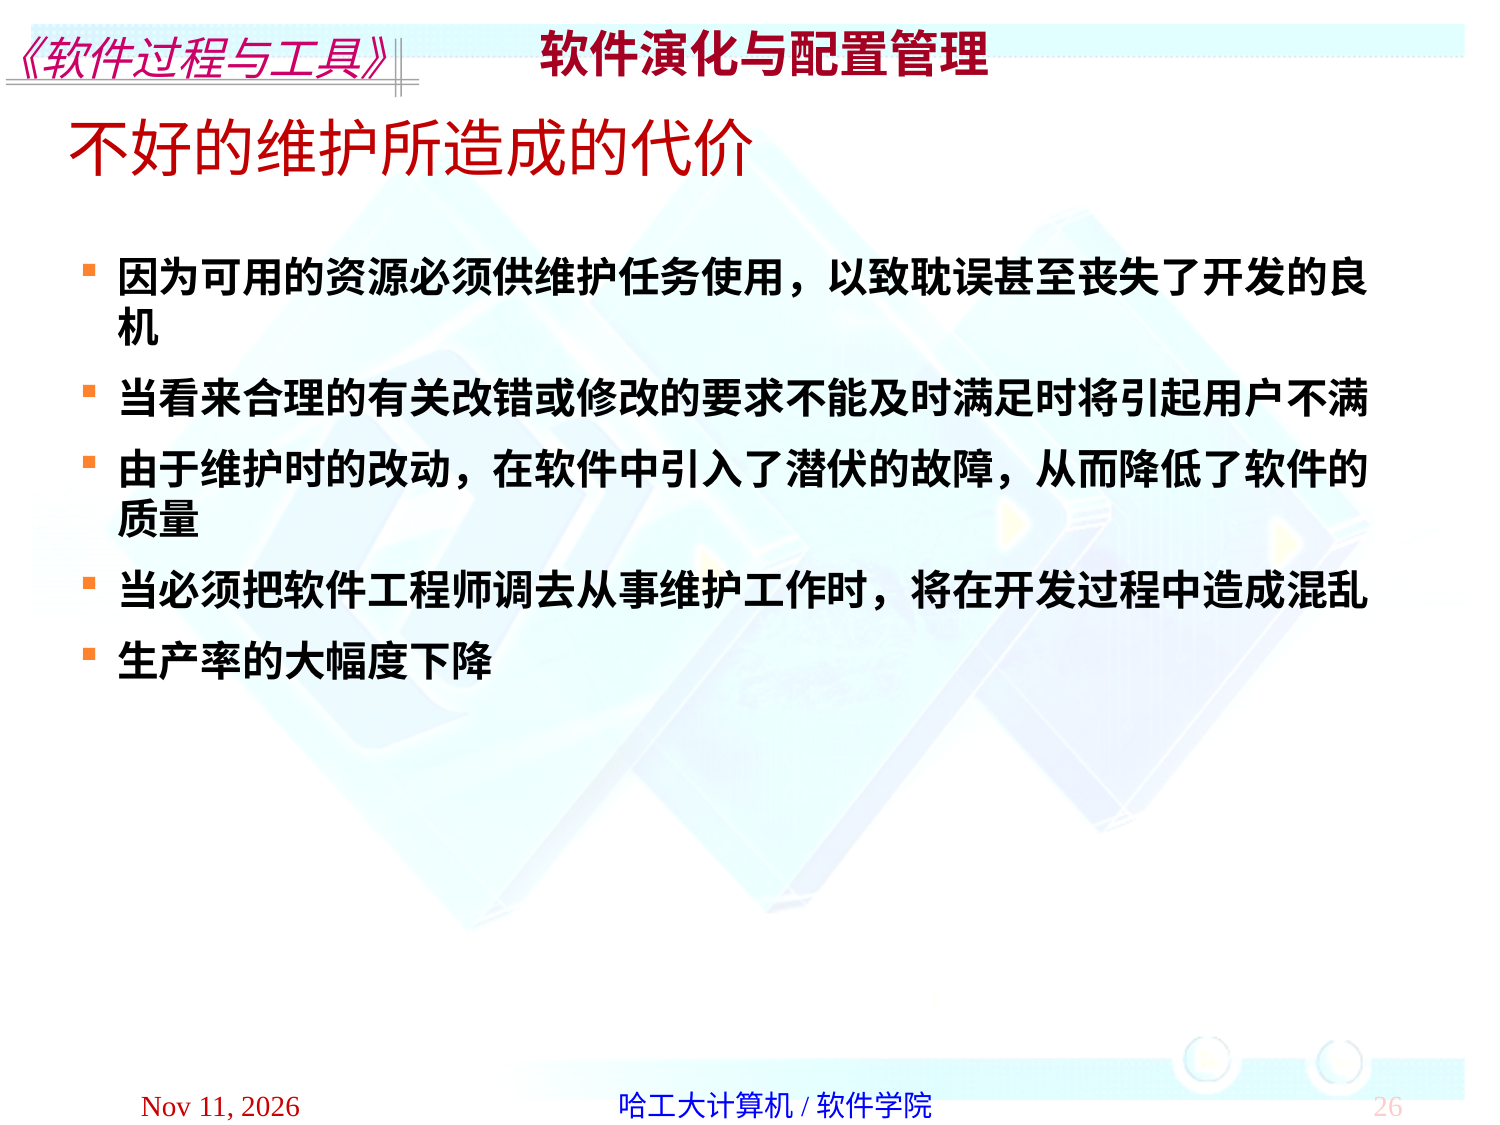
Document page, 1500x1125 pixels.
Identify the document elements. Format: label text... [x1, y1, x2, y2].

text_box 因为可用的资源必须供维护任务使用，以致耽误甚至丧失了开发的良机 当看来合理的有关改错或修改的要求不能及时满足时将引起用户不满 由于维护时的改动，在软件中引入了潜伏的故障，从而降低了软件的质量 当必须把软件工程师调去从事维护工作时，将在开发过程中造成混乱 生产率的大幅度下降 [64, 243, 1412, 1083]
text_box 不好的维护所造成的代价 [53, 101, 1447, 209]
text_box 软件演化与配置管理 [389, 15, 1140, 90]
